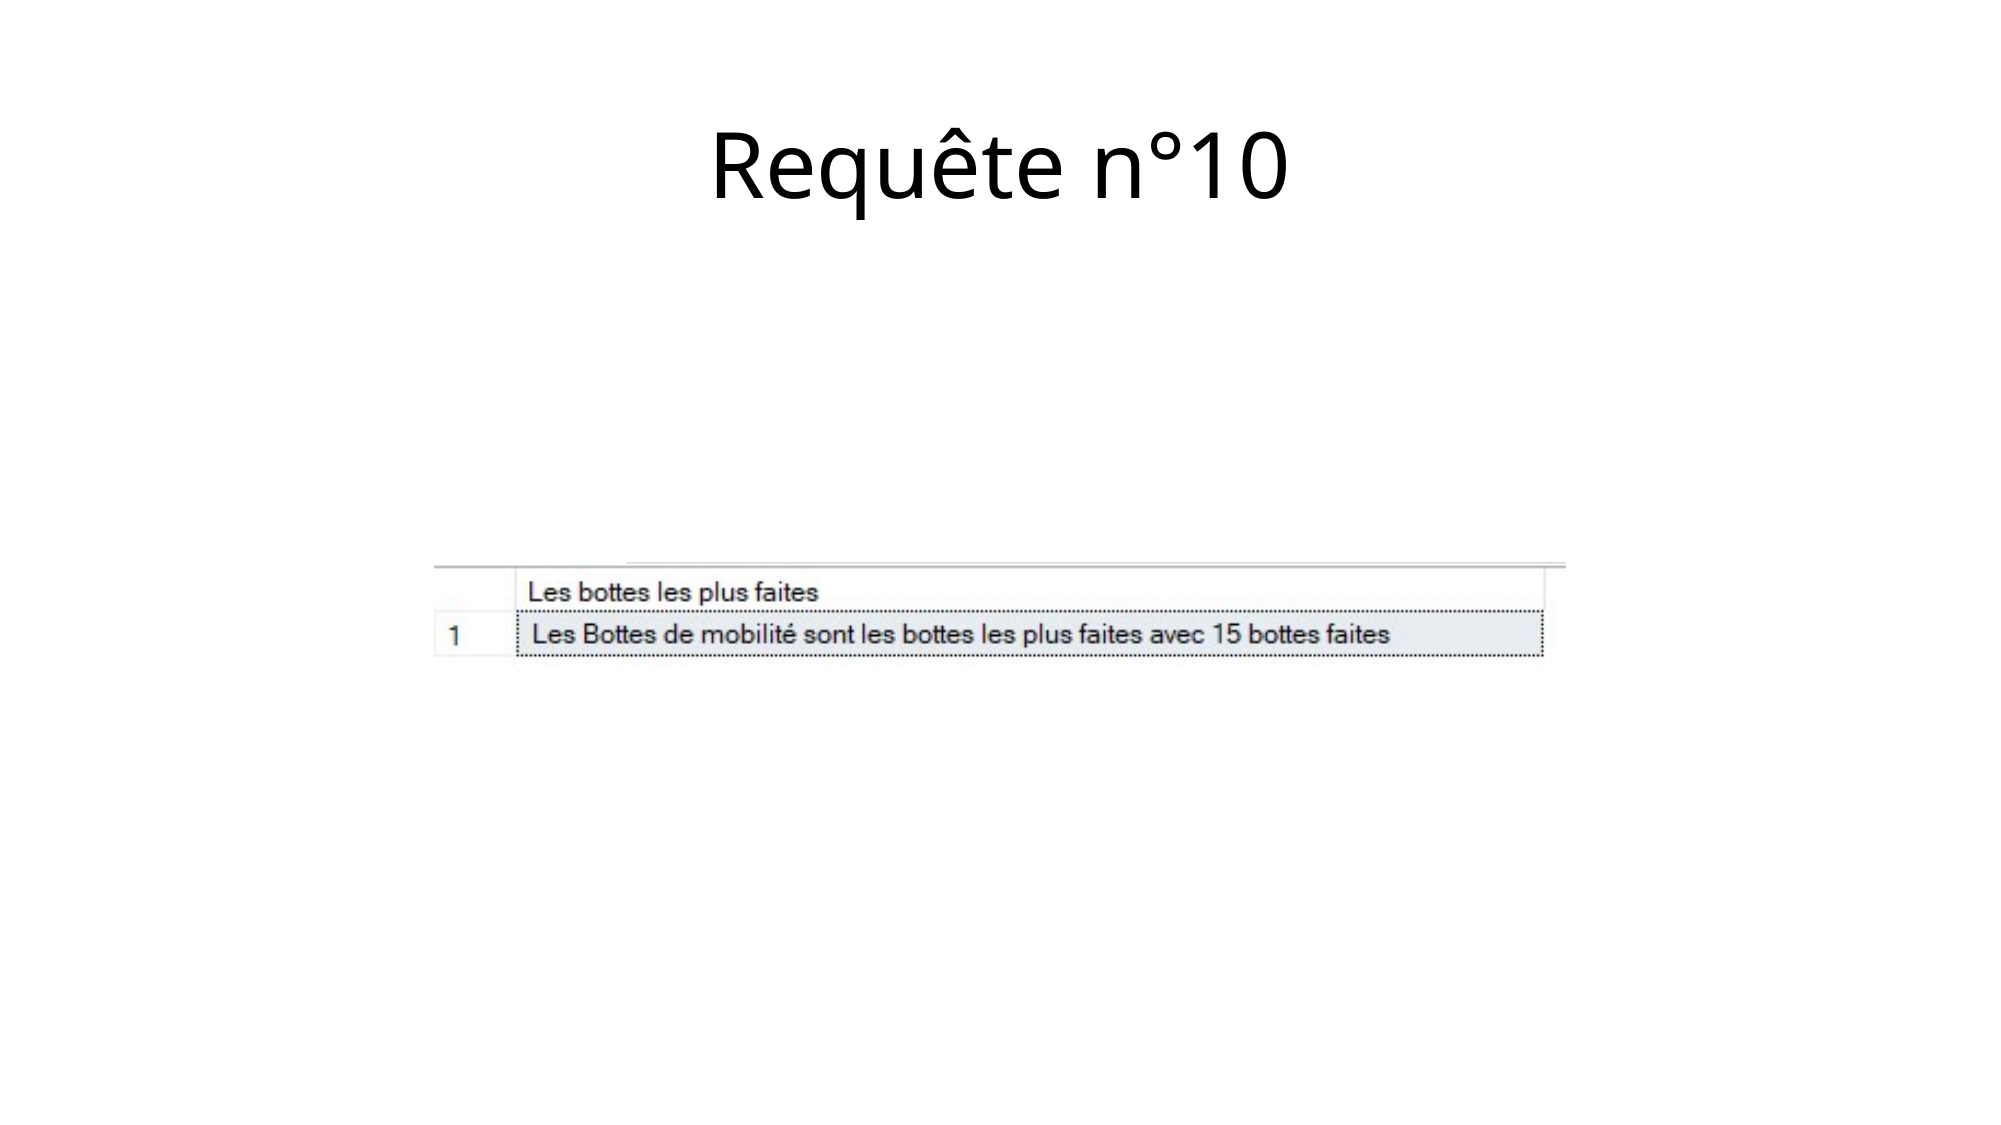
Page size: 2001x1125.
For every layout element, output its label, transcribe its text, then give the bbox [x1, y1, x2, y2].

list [434, 562, 1566, 666]
title Requête n°10 [137, 59, 1863, 278]
